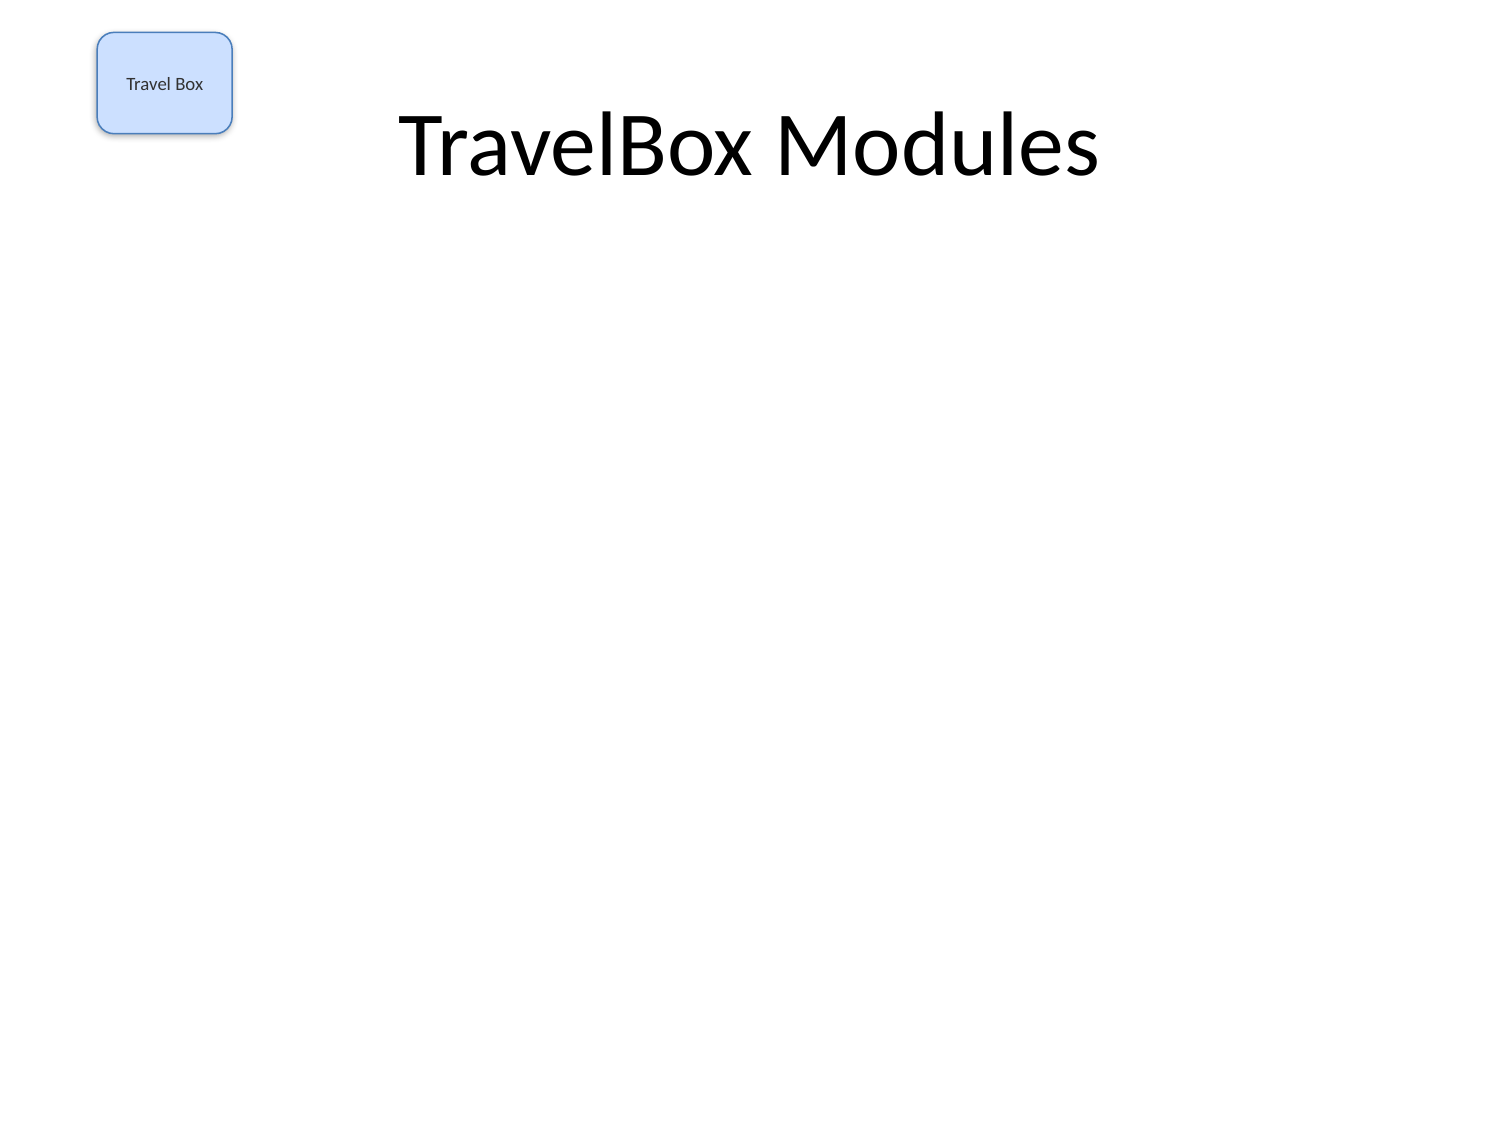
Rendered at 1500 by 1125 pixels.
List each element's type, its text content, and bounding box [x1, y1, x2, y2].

text_box Travel Box [96, 31, 233, 135]
title TravelBox Modules [75, 45, 1425, 233]
